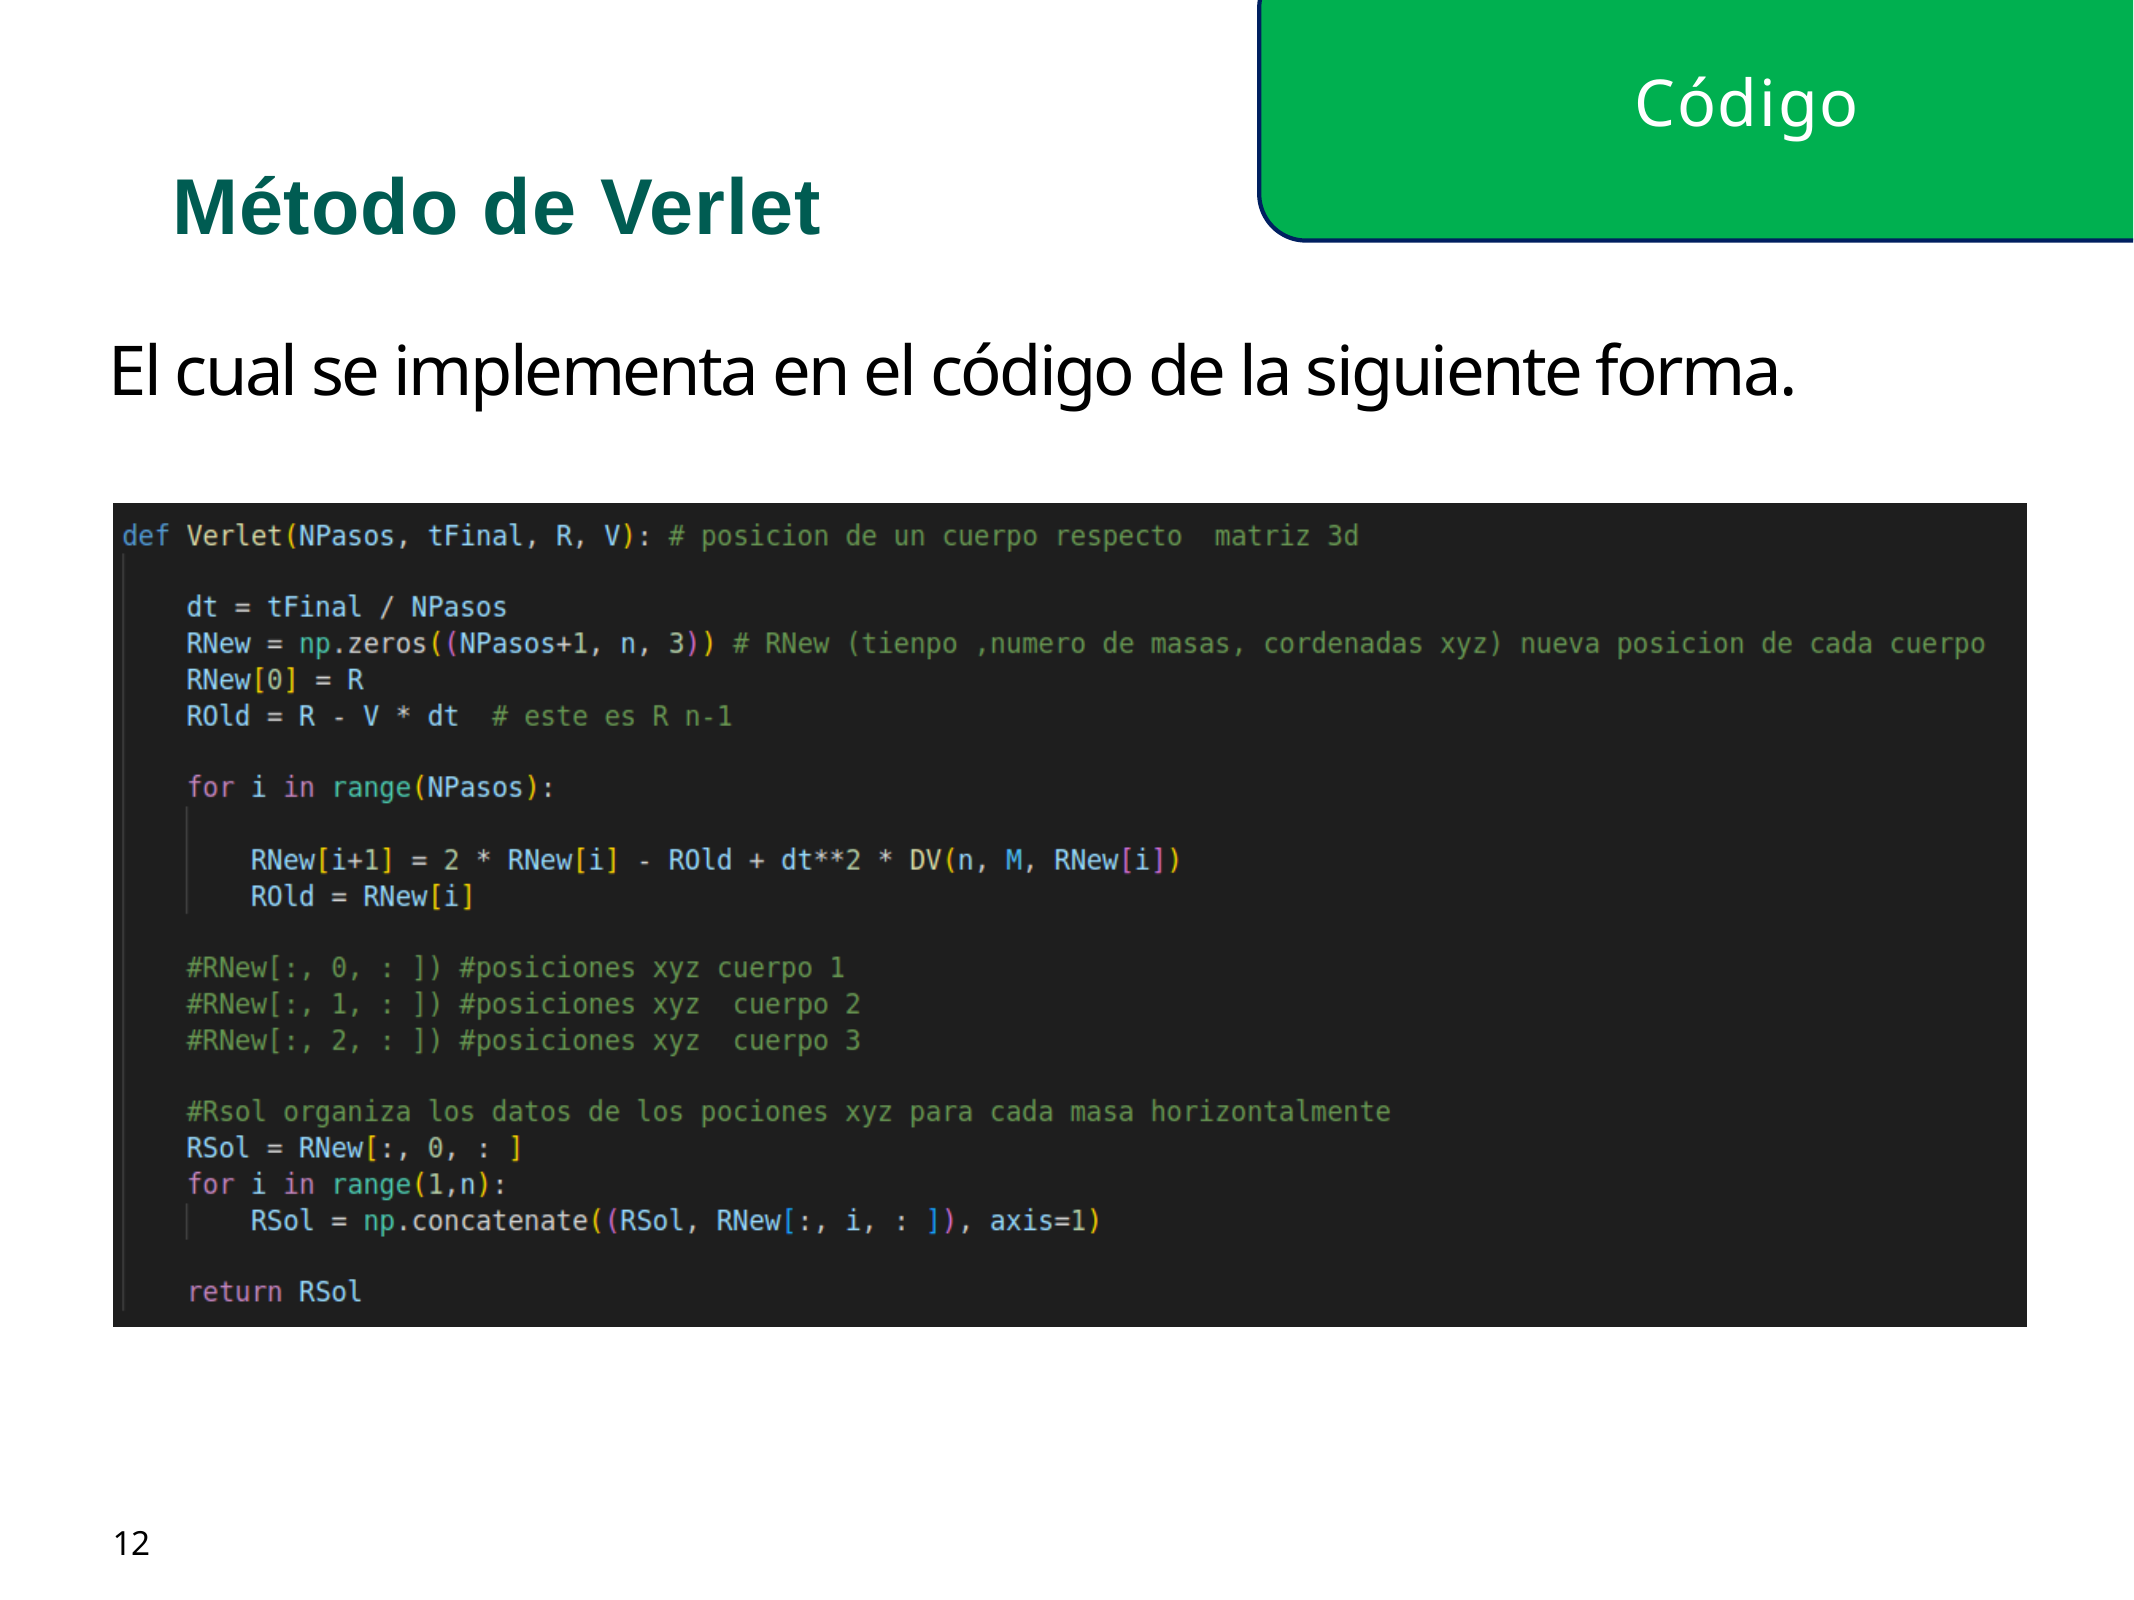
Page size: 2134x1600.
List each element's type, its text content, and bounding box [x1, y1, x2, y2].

text_box Código [1257, 0, 2134, 243]
text_box El cual se implementa en el código de la siguiente forma. [106, 324, 2040, 409]
slide_number 12 [106, 1521, 156, 1600]
picture [112, 503, 2028, 1327]
text_box Método de Verlet [169, 152, 1208, 250]
